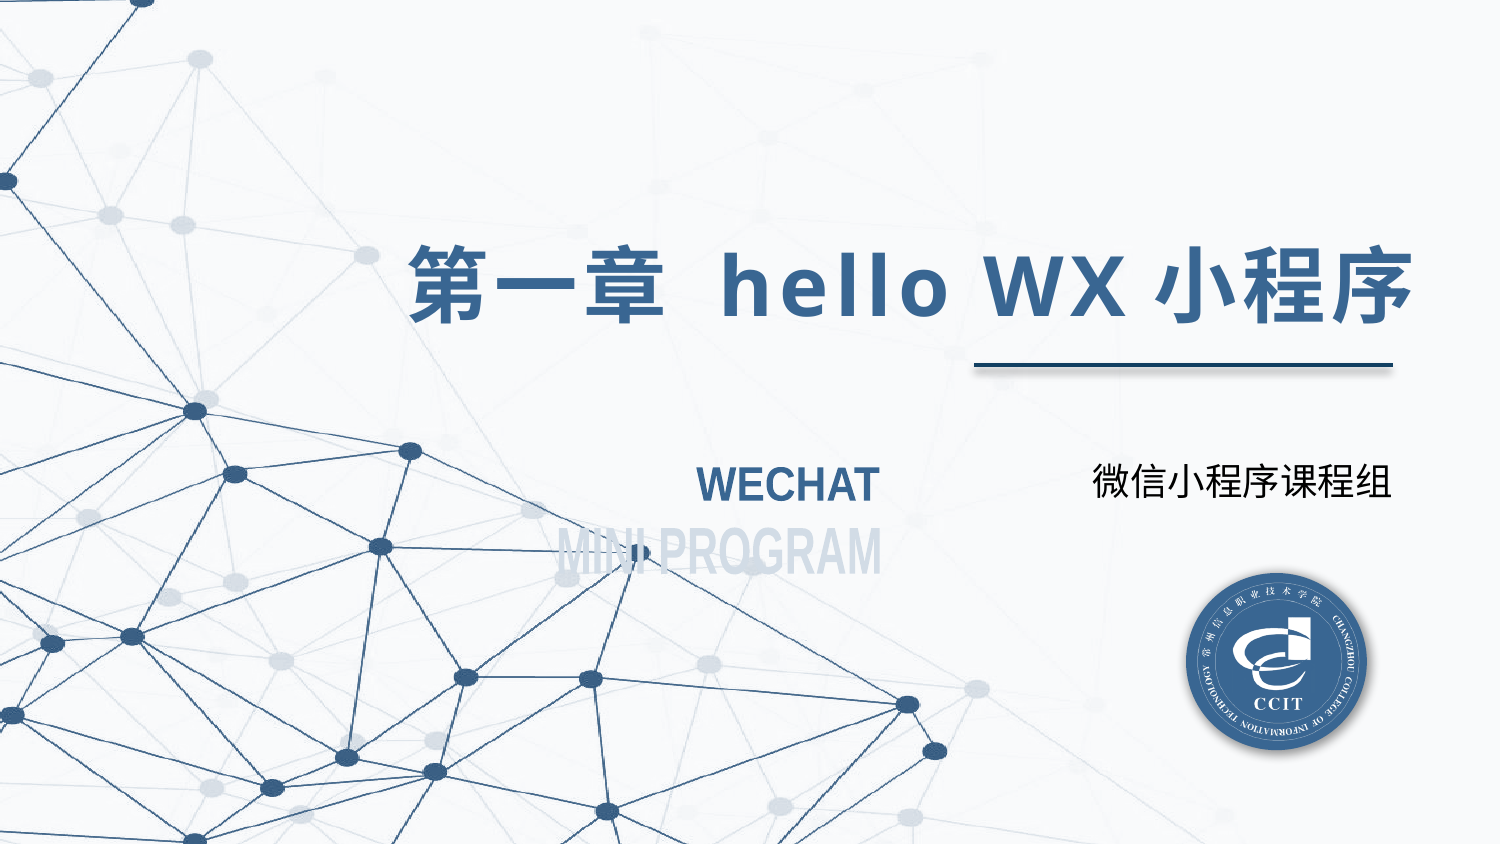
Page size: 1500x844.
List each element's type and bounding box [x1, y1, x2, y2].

text_box [1163, 550, 1375, 758]
text_box [558, 466, 880, 575]
picture [0, 0, 1500, 844]
